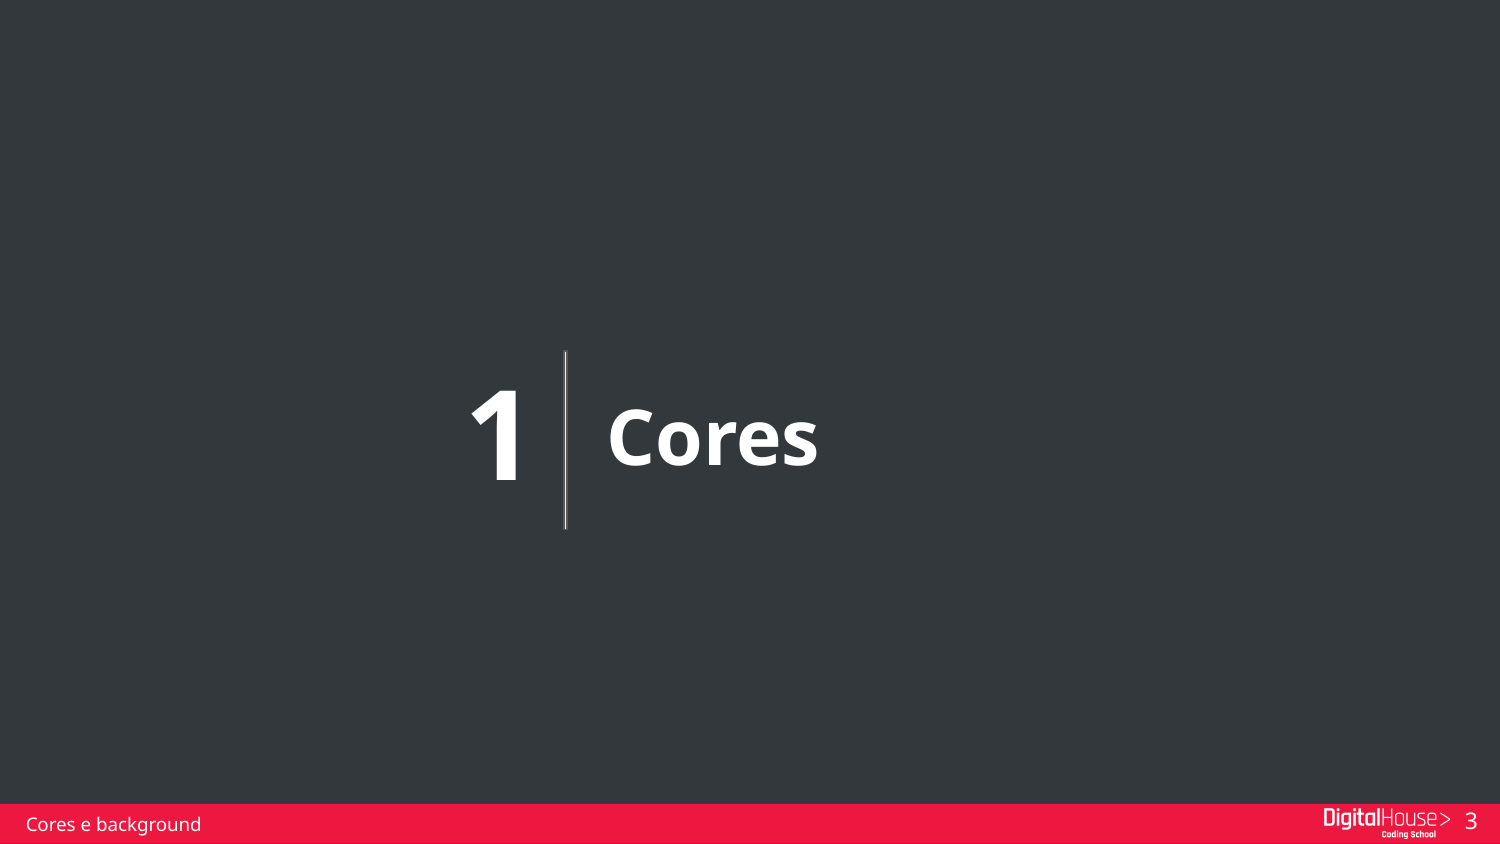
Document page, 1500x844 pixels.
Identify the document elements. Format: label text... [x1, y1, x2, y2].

text_box 1 [449, 360, 540, 521]
picture [1324, 808, 1450, 839]
text_box Cores [591, 245, 915, 636]
text_box Cores e background [18, 812, 378, 836]
text_box [563, 351, 567, 530]
